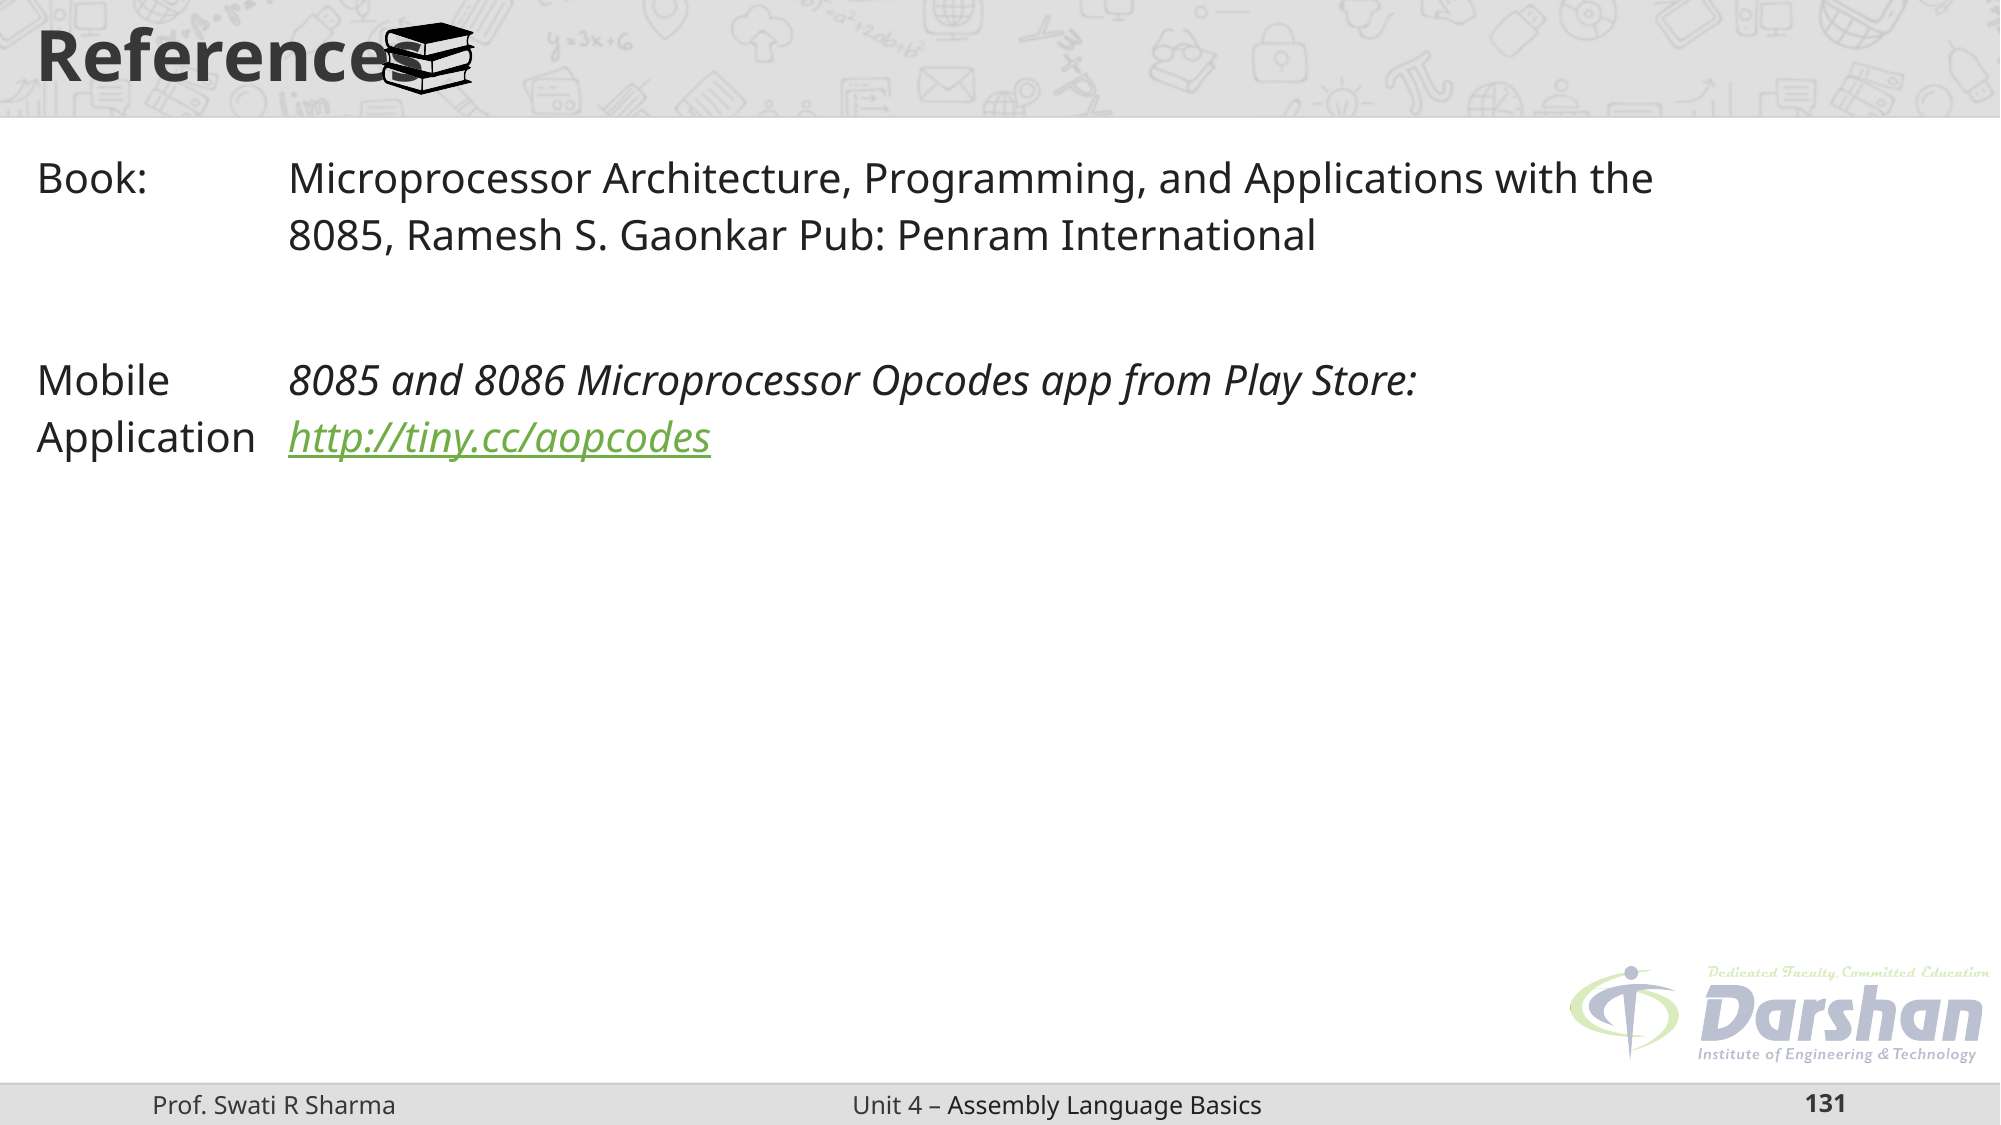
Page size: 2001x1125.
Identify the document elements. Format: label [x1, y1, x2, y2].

table_header [22, 142, 1676, 271]
text_box [1570, 966, 1990, 1063]
table_cell [22, 271, 1676, 472]
picture [382, 12, 475, 105]
title [0, 0, 2000, 117]
